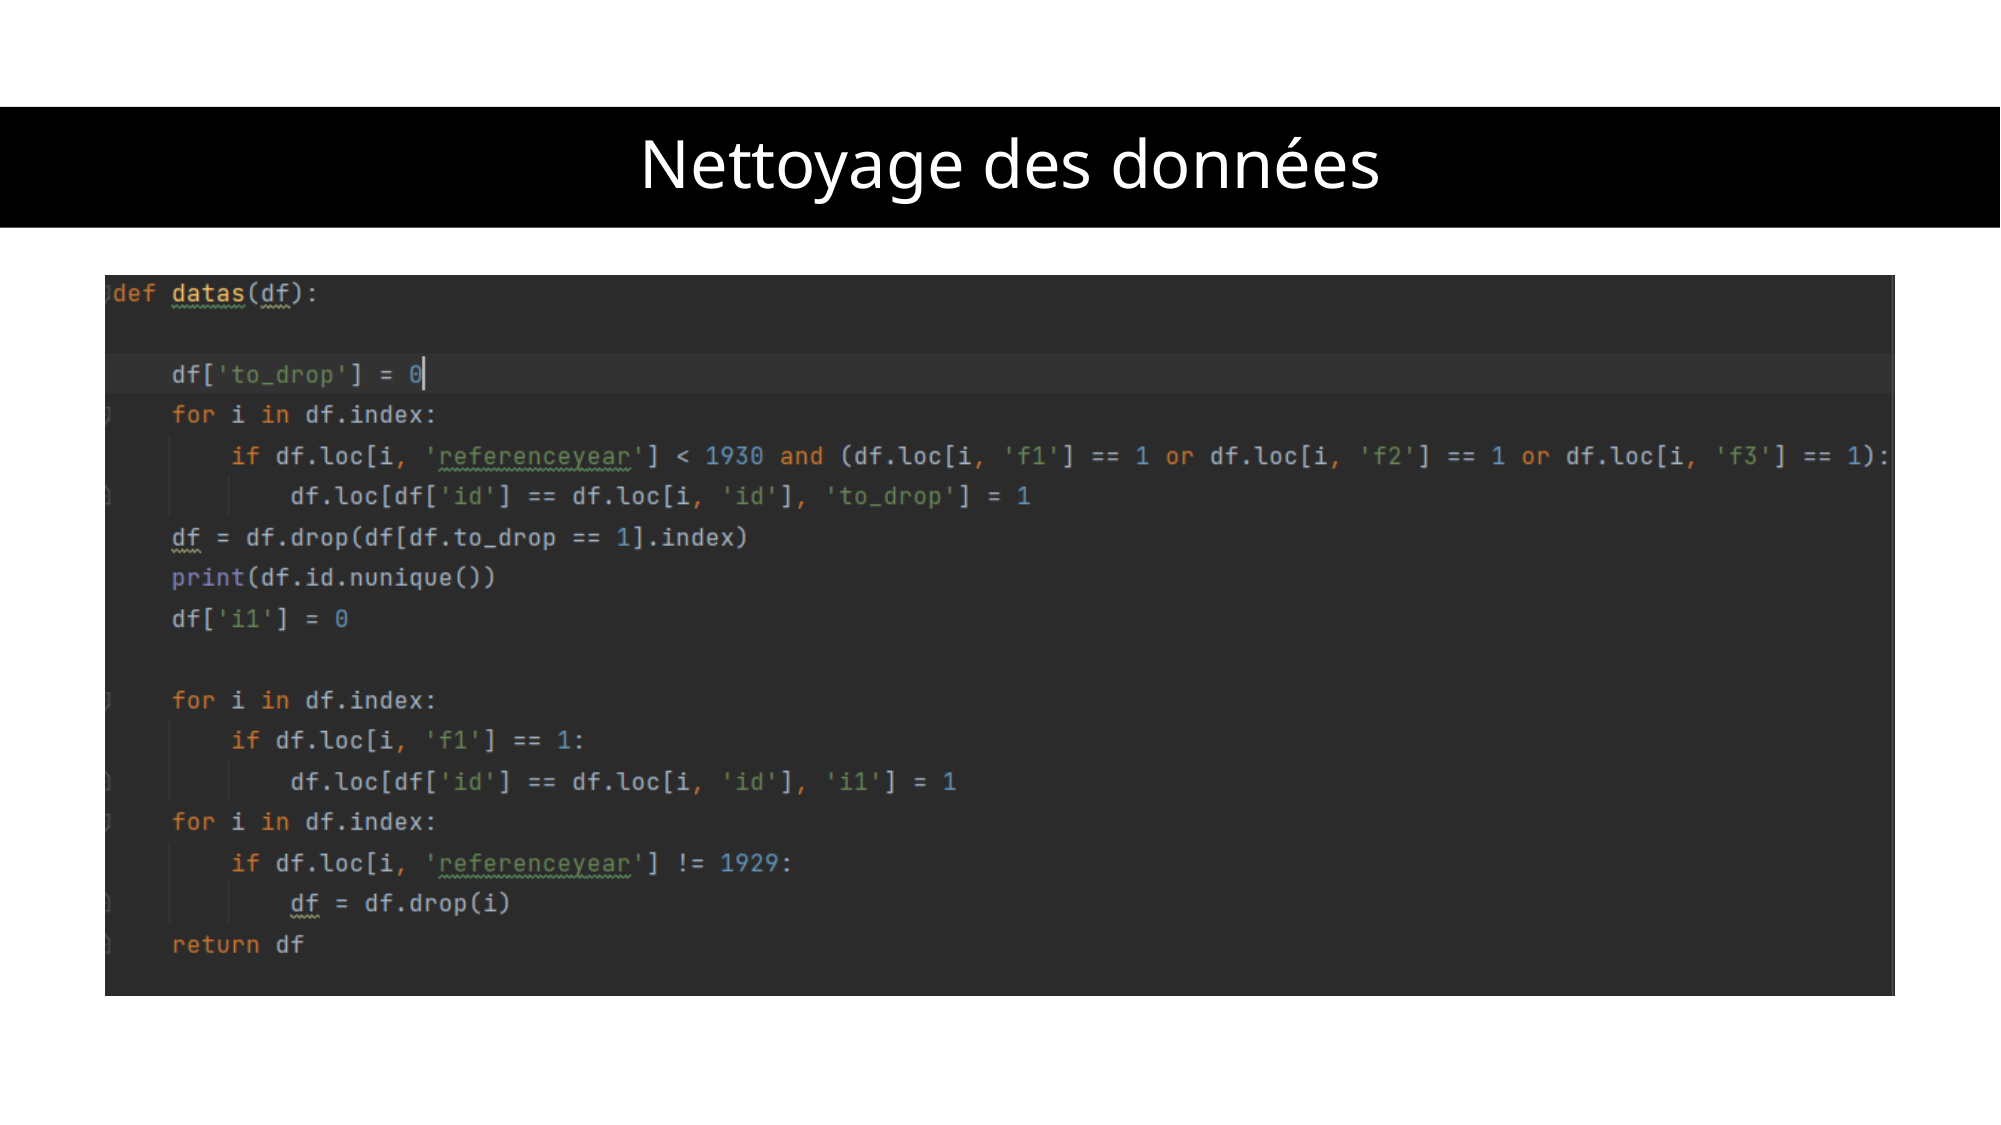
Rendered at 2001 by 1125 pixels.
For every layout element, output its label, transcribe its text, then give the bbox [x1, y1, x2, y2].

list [105, 275, 1895, 996]
title Nettoyage des données [91, 105, 1931, 228]
text_box [0, 106, 2000, 229]
